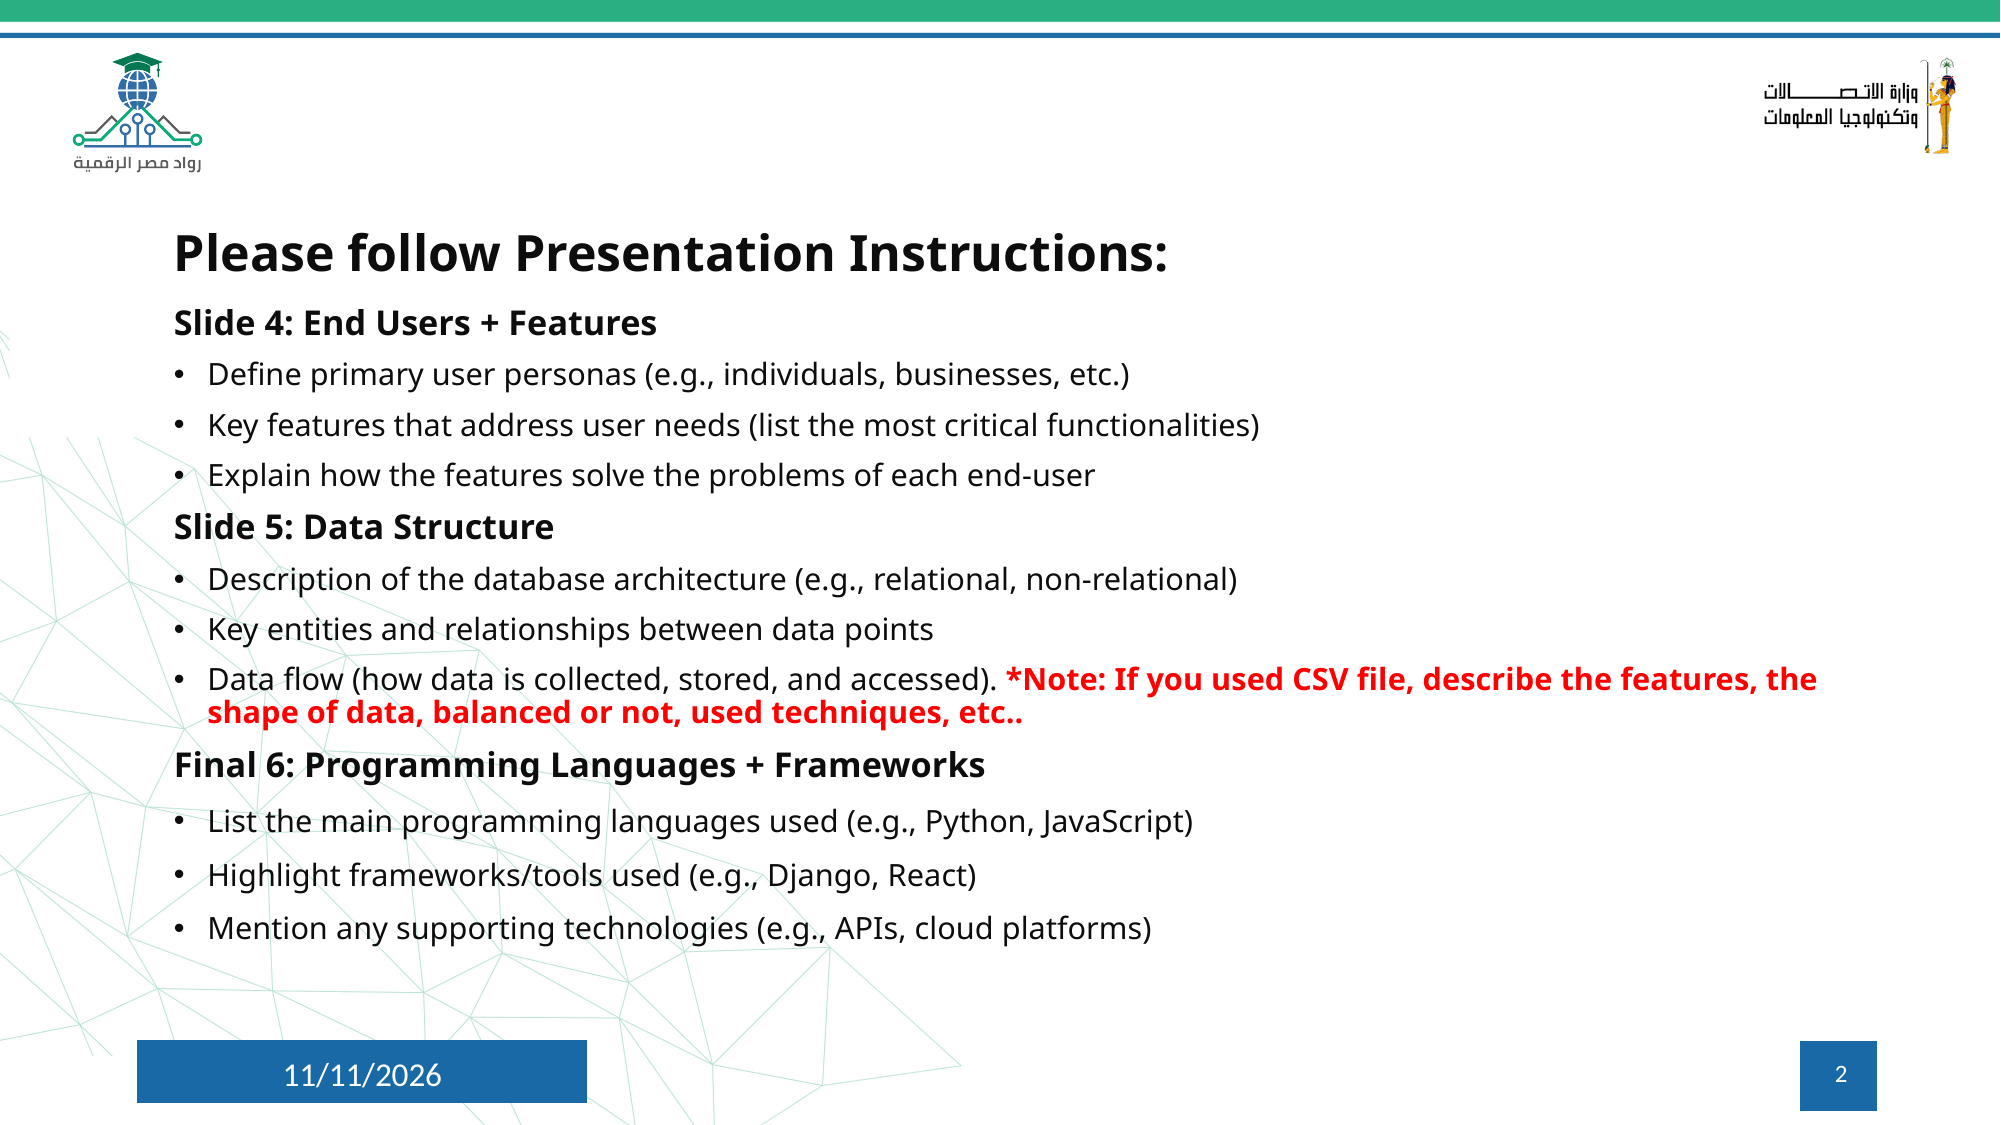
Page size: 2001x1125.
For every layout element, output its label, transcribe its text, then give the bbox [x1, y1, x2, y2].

text_box Please follow Presentation Instructions: [159, 220, 1885, 281]
slide_number 2 [1412, 1042, 1863, 1103]
footer [636, 1042, 1338, 1103]
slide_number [137, 1042, 588, 1103]
text_box Slide 4: End Users + Features Define primary user personas (e.g., individuals, businesses, etc.) Key features that address user needs (list the most critical functionalities) Explain how the features solve the problems of each end-user Slide 5: Data Structure Description of the database architecture (e.g., relational, non-relational) Key entities and relationships between data points Data flow (how data is collected, stored, and accessed). *Note: If you used CSV file, describe the features, the shape of data, balanced or not, used techniques, etc.. Final 6: Programming Languages + Frameworks List the main programming languages used (e.g., Python, JavaScript) Highlight frameworks/tools used (e.g., Django, React) Mention any supporting technologies (e.g., APIs, cloud platforms) [159, 298, 1863, 957]
picture [0, 0, 2000, 1125]
